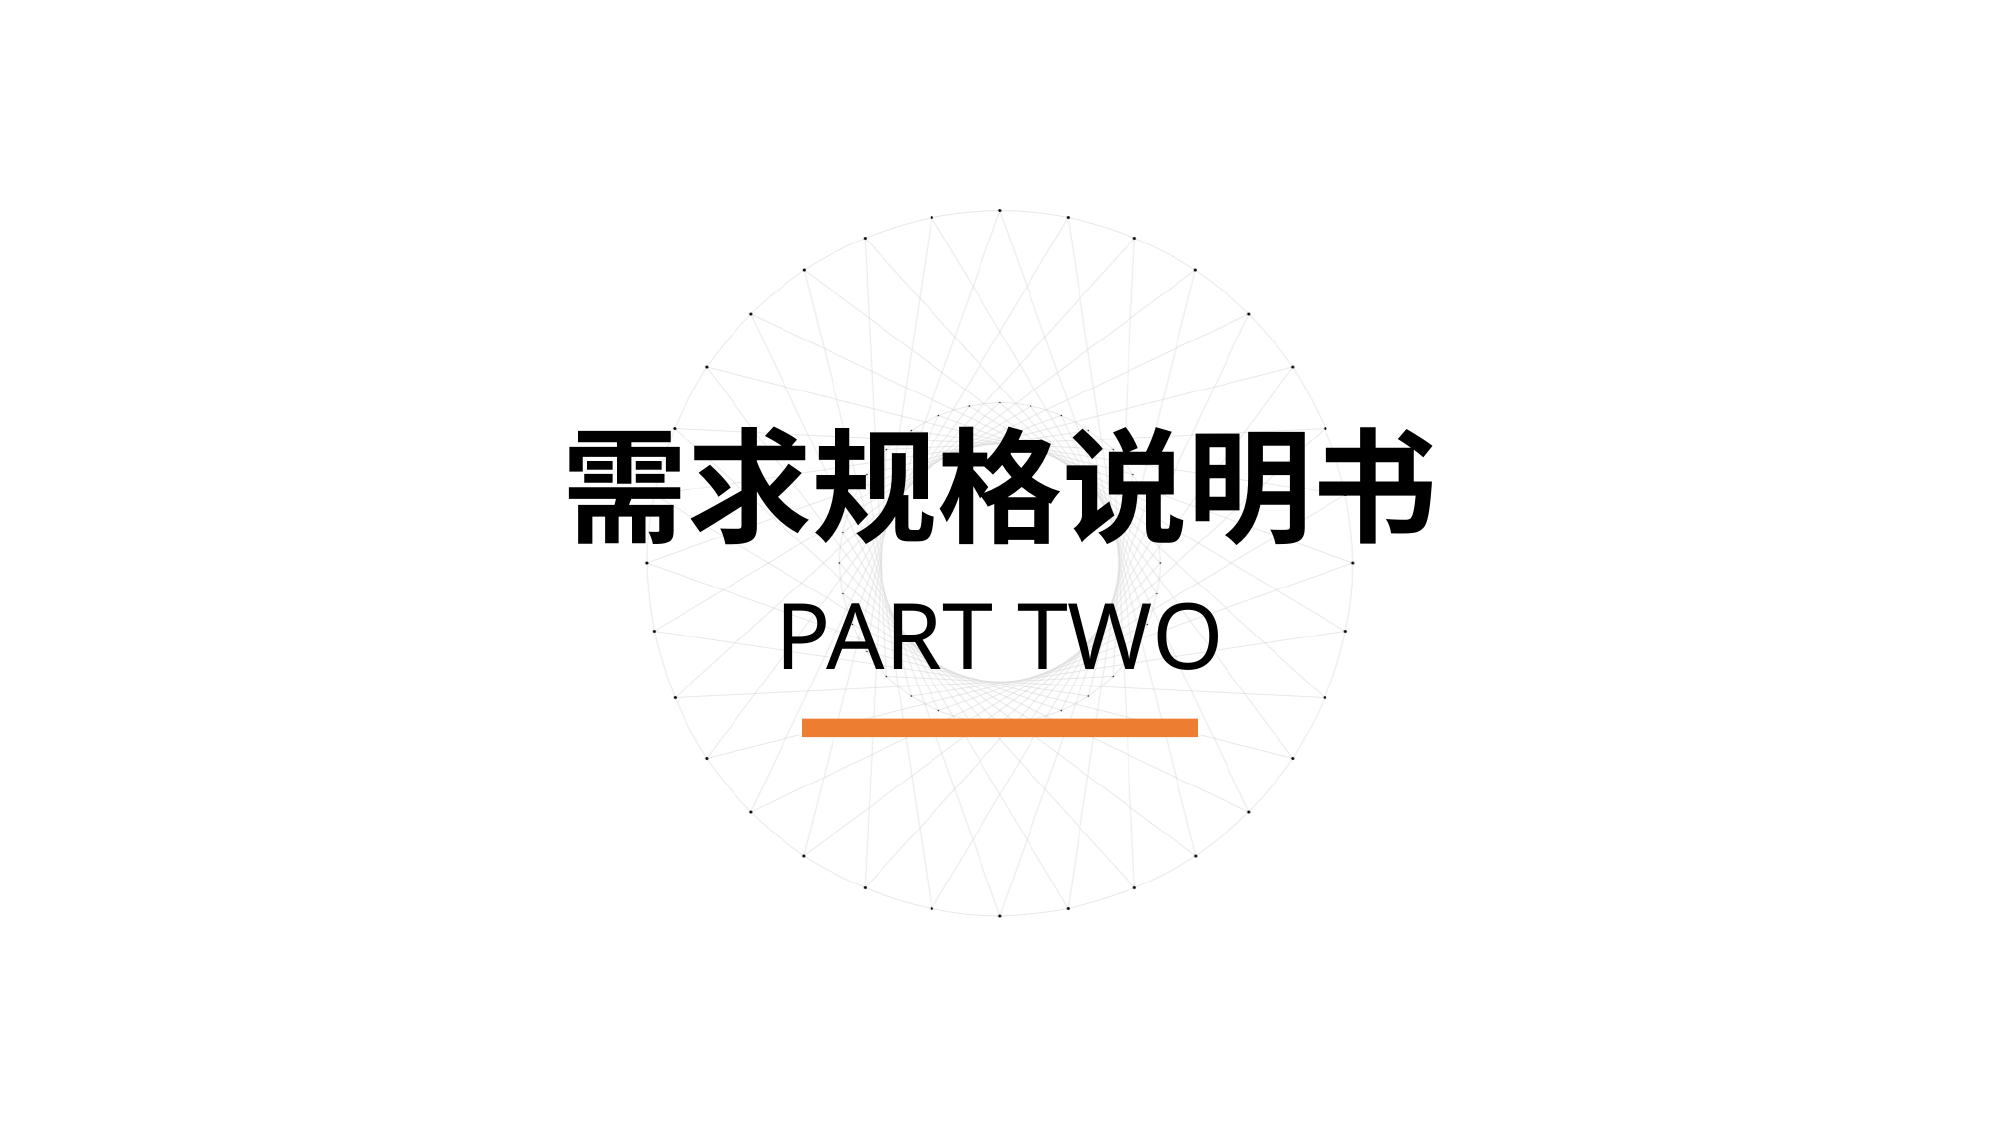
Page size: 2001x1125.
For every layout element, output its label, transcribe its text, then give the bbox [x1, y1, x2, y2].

list 需求规格说明书 [381, 404, 1619, 581]
text_box [801, 718, 1199, 738]
picture [672, 193, 1339, 404]
picture [663, 699, 1348, 932]
list PART TWO [381, 581, 1619, 699]
